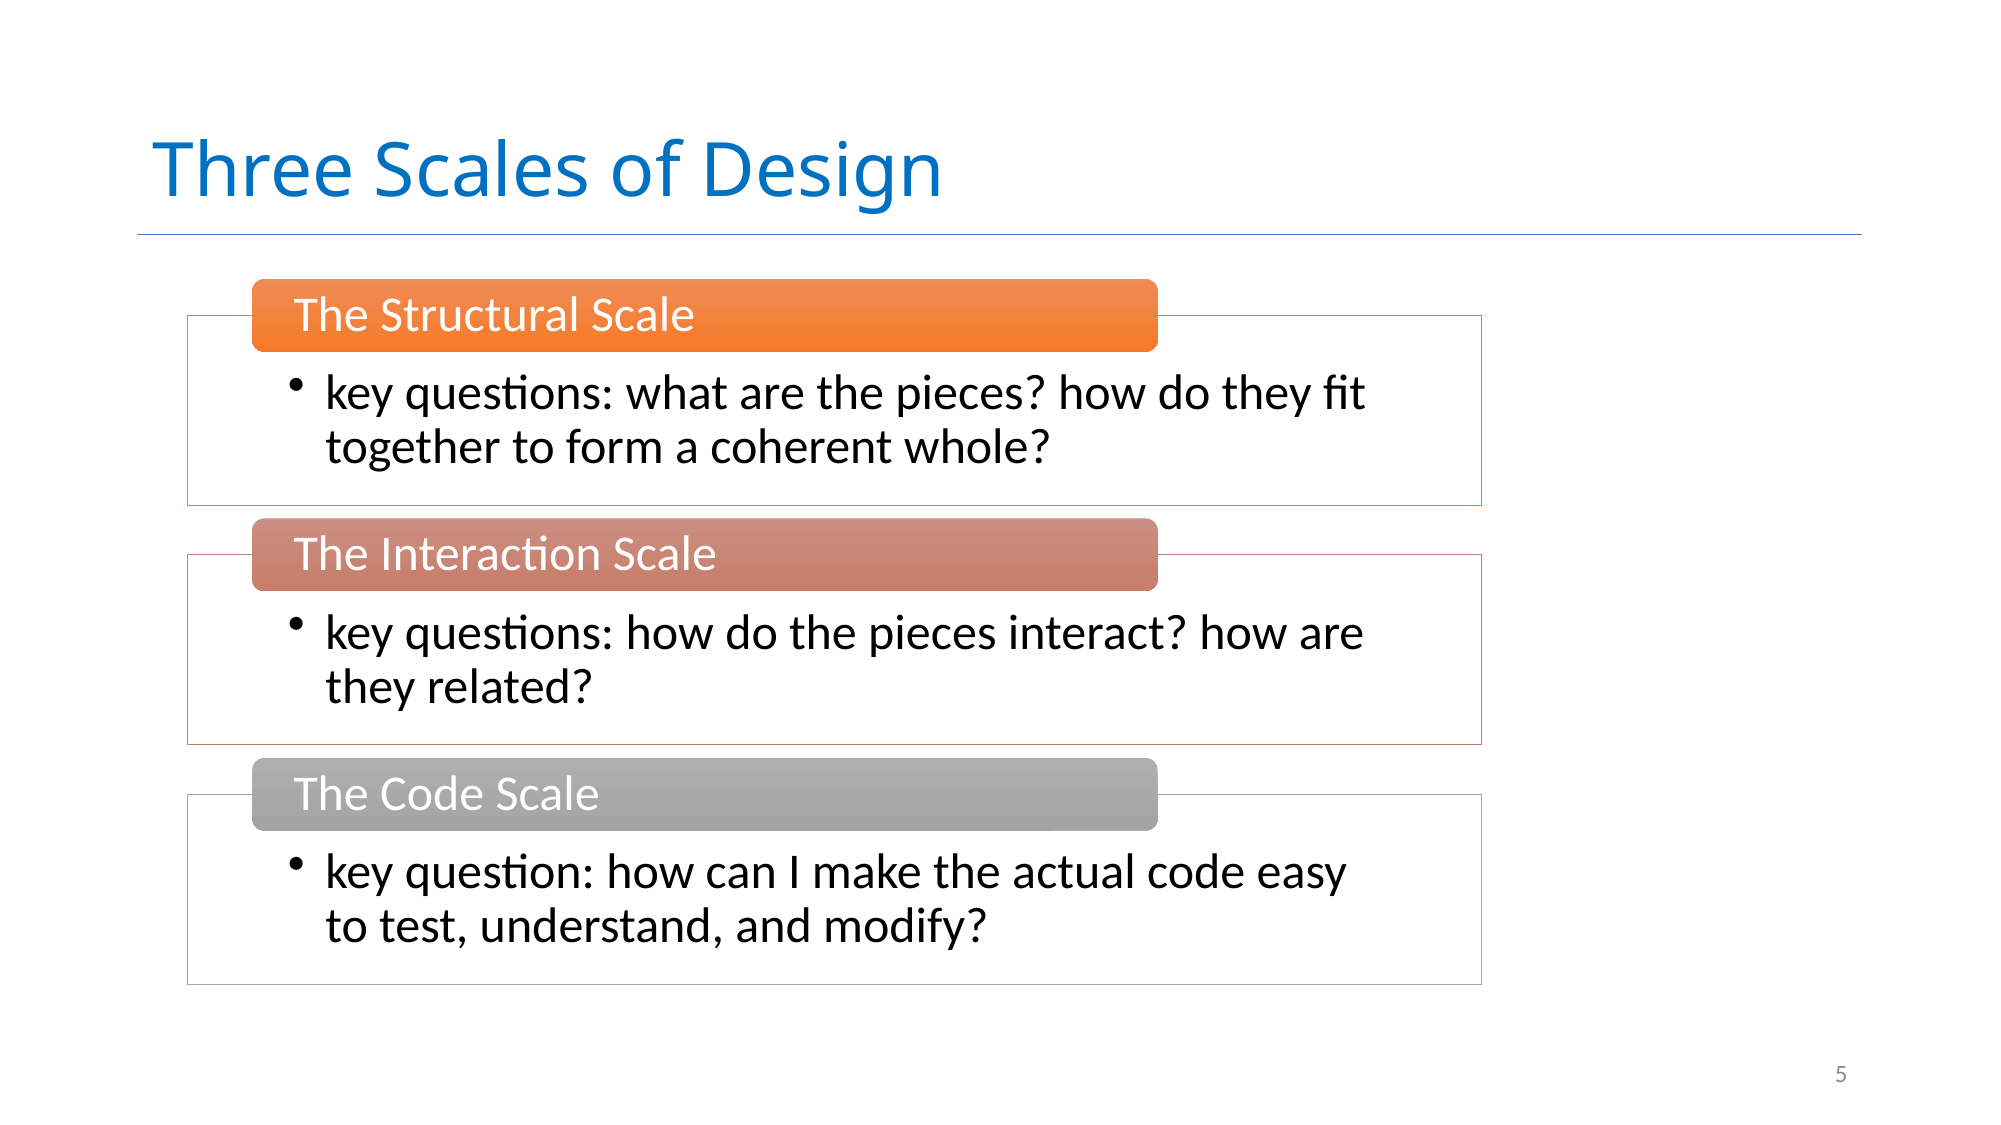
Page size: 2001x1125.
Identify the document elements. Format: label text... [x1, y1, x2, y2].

title Three Scales of Design [137, 3, 1863, 221]
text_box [187, 274, 1482, 989]
slide_number 5 [1412, 1042, 1863, 1103]
